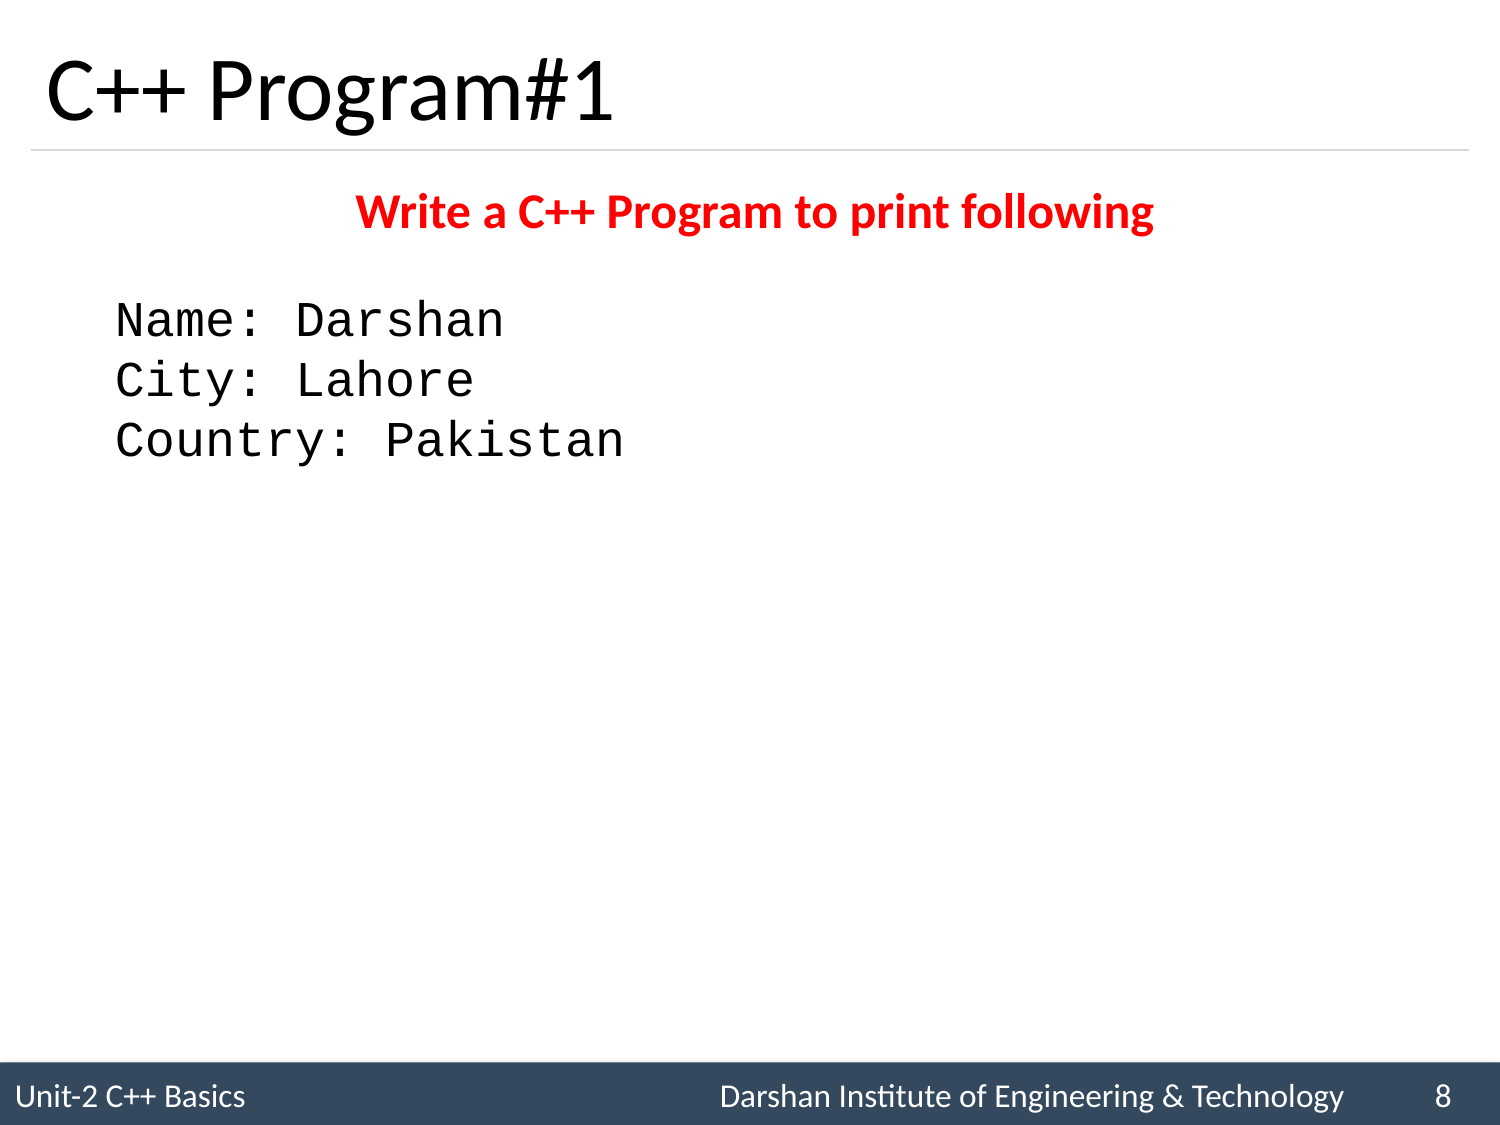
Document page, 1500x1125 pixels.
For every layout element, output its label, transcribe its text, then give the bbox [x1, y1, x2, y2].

title C++ Program#1 [31, 17, 1469, 150]
text_box Name: Darshan City: Lahore Country: Pakistan [100, 278, 715, 564]
list Write a C++ Program to print following [36, 162, 1474, 256]
